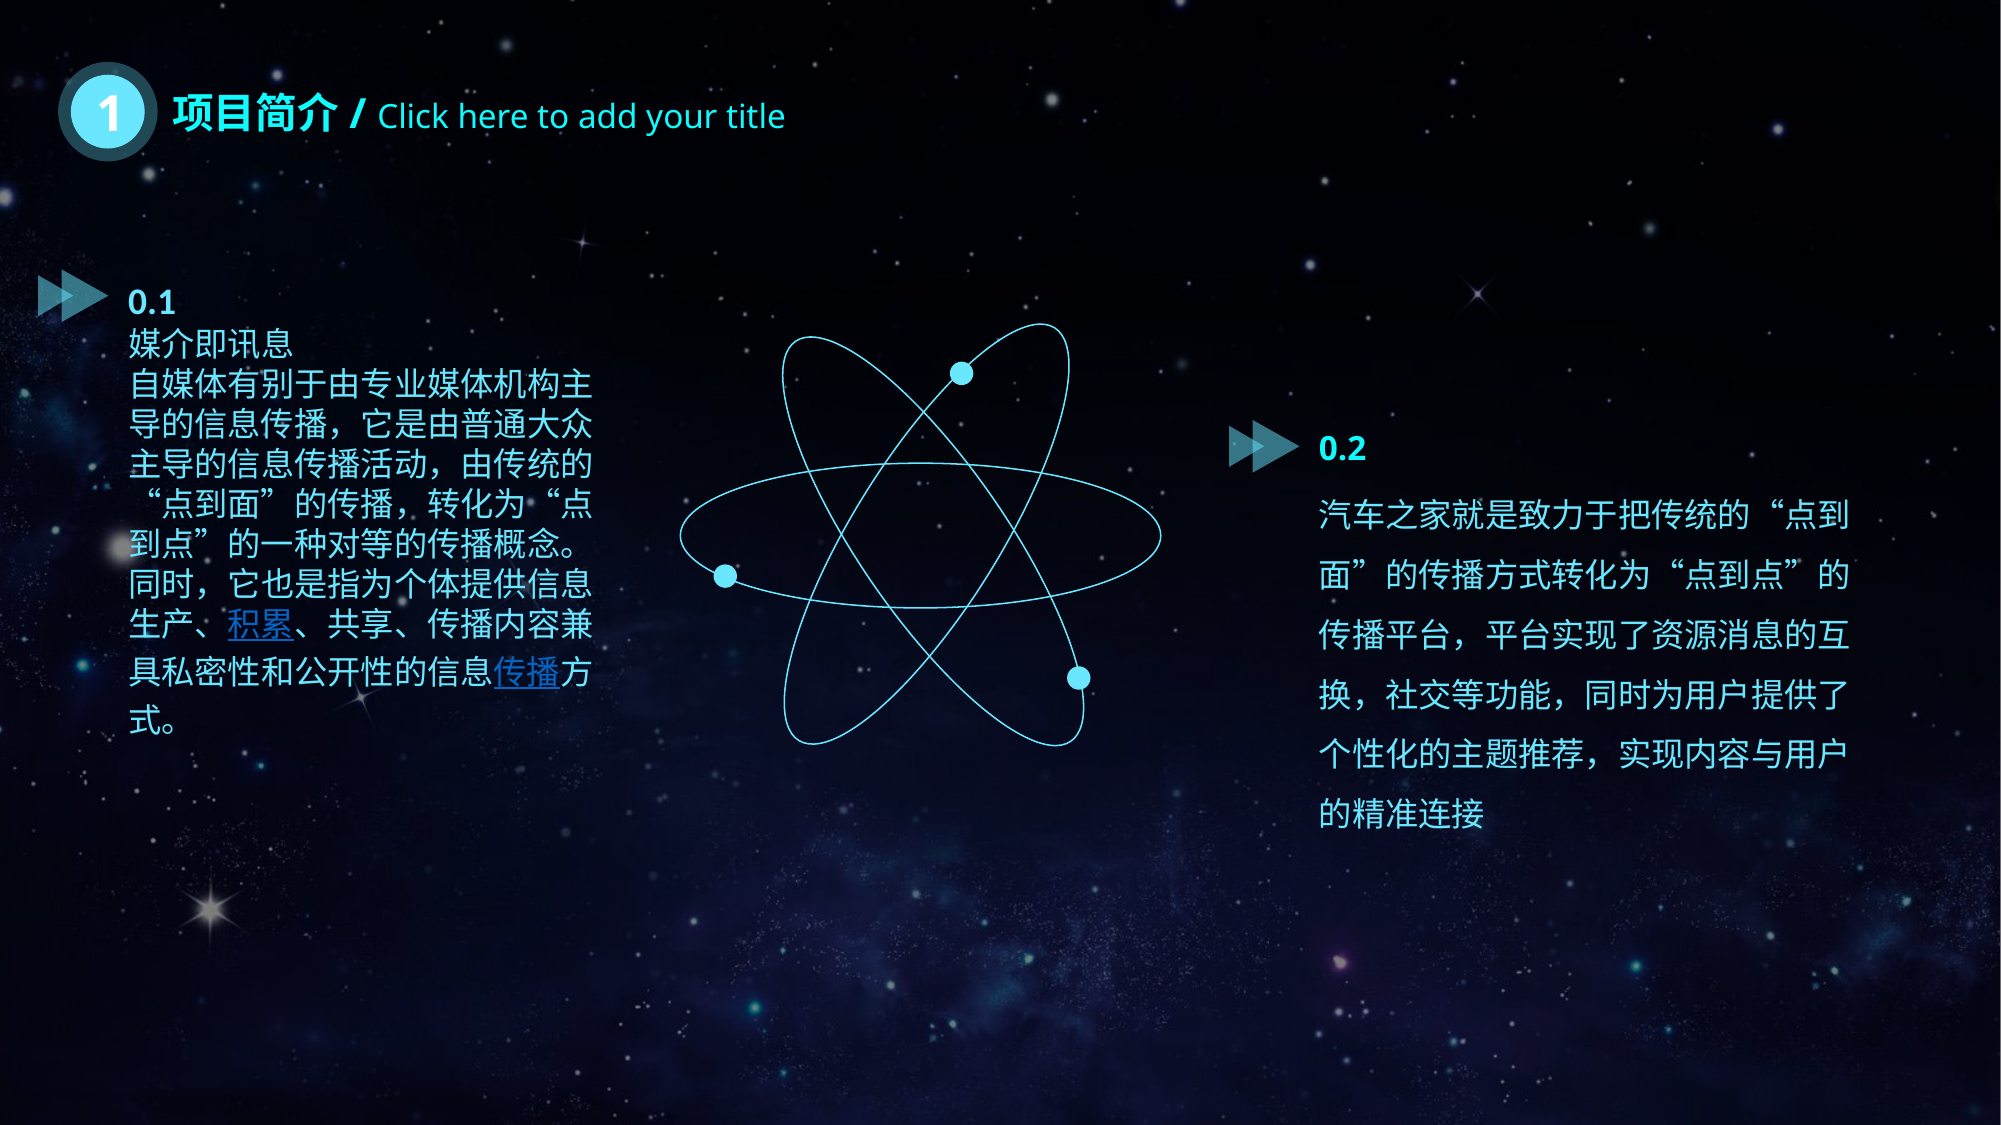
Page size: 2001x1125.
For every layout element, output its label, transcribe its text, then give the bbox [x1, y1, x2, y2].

picture [0, 0, 2001, 1125]
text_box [1229, 419, 1877, 846]
text_box 项目简介/ Click here to add your title [158, 78, 1017, 144]
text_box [38, 269, 637, 796]
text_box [58, 61, 158, 162]
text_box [680, 291, 1161, 784]
